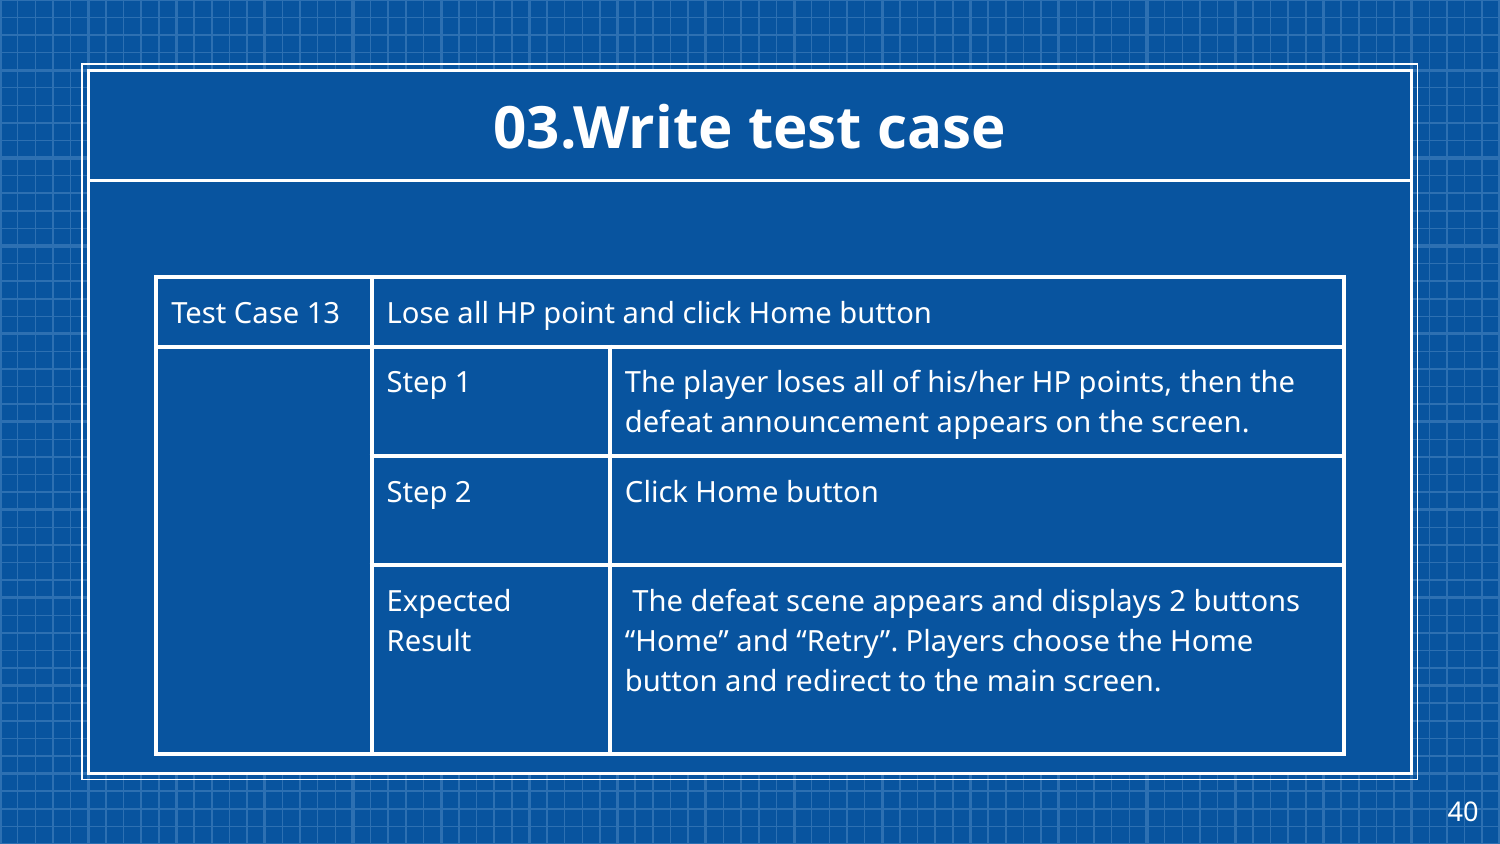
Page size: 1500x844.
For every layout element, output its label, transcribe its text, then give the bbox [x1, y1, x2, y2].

table_cell The defeat scene appears and displays 2 buttons “Home” and “Retry”. Players choose the Home button and redirect to the main screen. [612, 567, 1342, 752]
slide_number ‹#› [1403, 779, 1494, 844]
table_cell Step 2 [374, 458, 608, 563]
table_header Lose all HP point and click Home button [374, 279, 1342, 345]
table_header Test Case 13 [158, 279, 370, 345]
table_cell Click Home button [612, 458, 1342, 563]
table_cell Expected Result [374, 567, 608, 752]
table_cell Step 1 [374, 349, 608, 454]
table_cell [158, 349, 370, 752]
table_cell The player loses all of his/her HP points, then the defeat announcement appears on the screen. [612, 349, 1342, 454]
title 03.Write test case [87, 69, 1413, 182]
